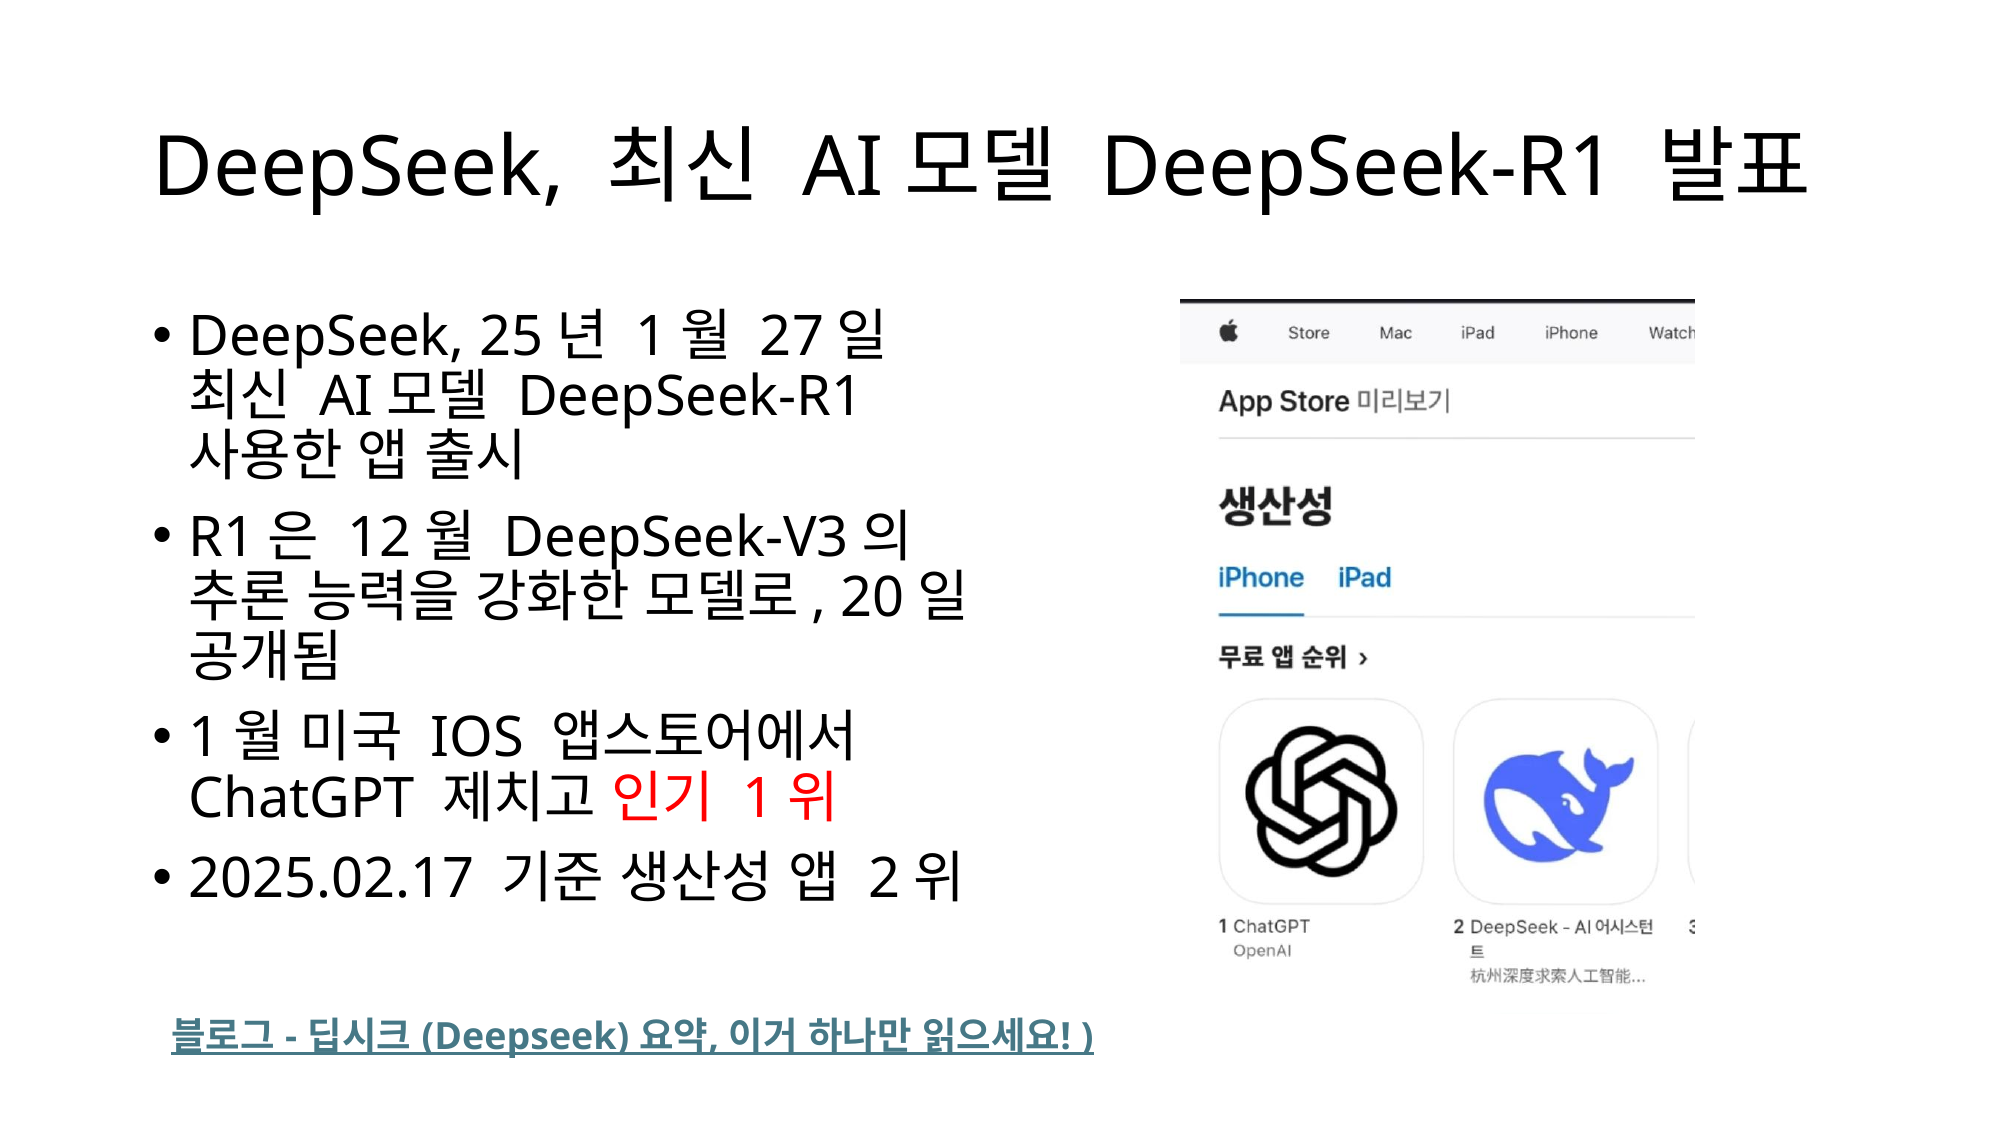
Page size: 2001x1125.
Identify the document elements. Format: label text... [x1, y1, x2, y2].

title DeepSeek, 최신 AI모델 DeepSeek-R1 발표 [137, 59, 1863, 278]
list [1180, 298, 1695, 1014]
text_box 블로그 - 딥시크 (Deepseek) 요약, 이거 하나만 읽으세요! ) [156, 1004, 1221, 1074]
list DeepSeek, 25년 1월 27일 최신 AI모델 DeepSeek-R1 사용한 앱 출시 R1은 12월 DeepSeek-V3의 추론 능력을 강화한 모델로, 20일 공개됨 1월 미국 IOS 앱스토어에서 ChatGPT 제치고 인기 1위 2025.02.17 기준 생산성 앱 2위 [137, 299, 988, 1014]
